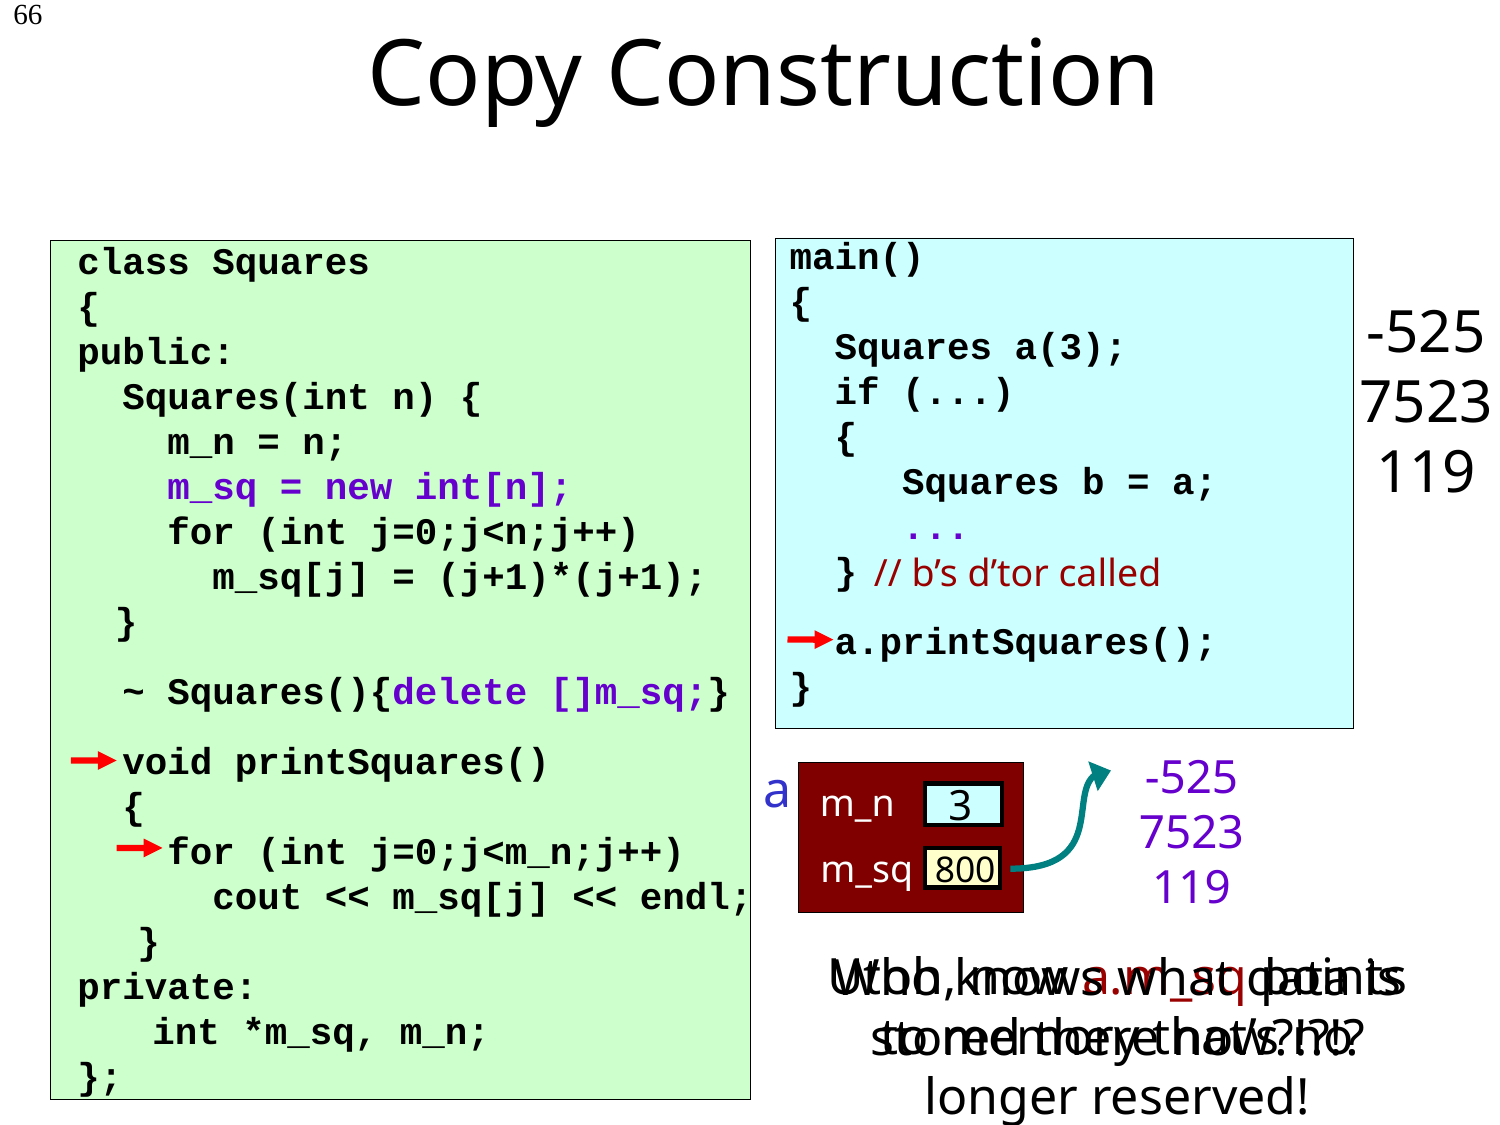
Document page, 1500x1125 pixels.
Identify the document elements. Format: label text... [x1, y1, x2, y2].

text_box -525 7523 119 [1441, 287, 1500, 512]
text_box [116, 841, 163, 855]
text_box Copy Construction [54, 0, 1475, 163]
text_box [749, 749, 1024, 913]
text_box Utoh, now a.m_sq points to memory that’s no longer reserved! [784, 936, 1450, 1125]
text_box Who knows what data is stored there now?!?!? [785, 938, 1451, 1074]
text_box [70, 754, 117, 767]
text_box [1012, 770, 1112, 870]
text_box -525 7523 119 [1124, 740, 1259, 921]
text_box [774, 224, 1438, 729]
text_box class Squares { public: Squares(int n) { m_n = n; m_sq = new int[n]; for (int j=0;j<n;j++) m_sq[j] = (j+1)*(j+1); } ~ Squares(){delete []m_sq;} void printSquares() { for (int j=0;j<m_n;j++) cout << m_sq[j] << endl; } private: int *m_sq, m_n; }; [0, 229, 792, 1125]
slide_number 66 [0, 0, 54, 63]
